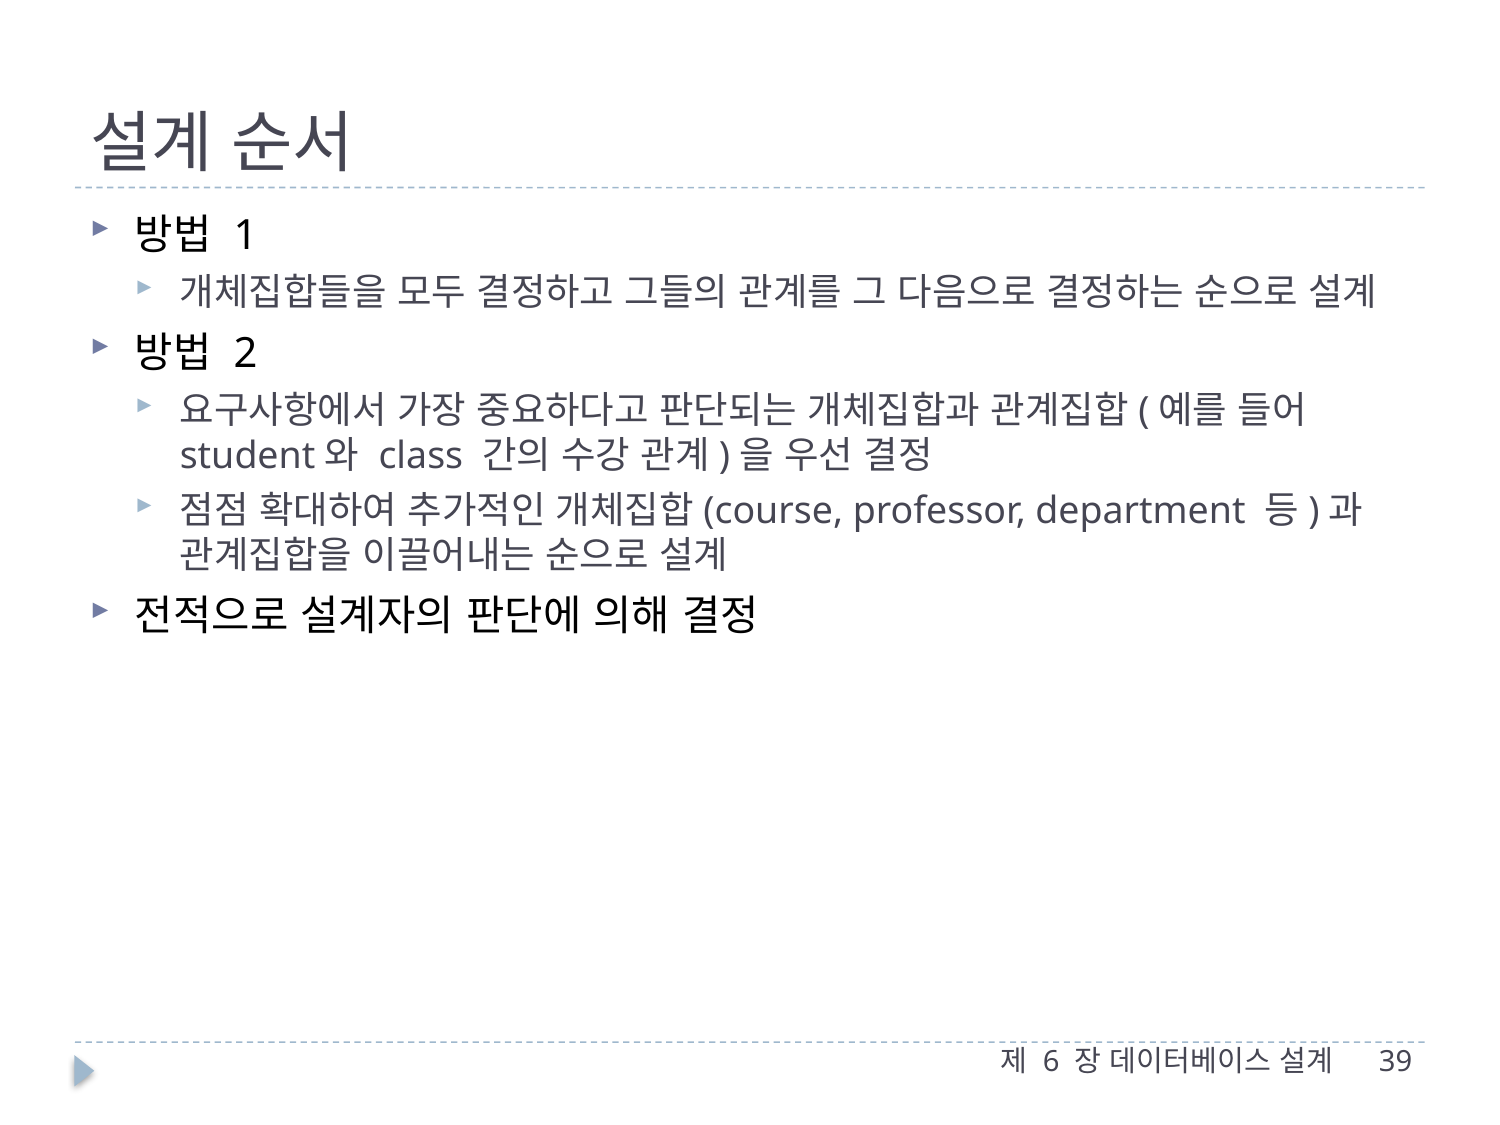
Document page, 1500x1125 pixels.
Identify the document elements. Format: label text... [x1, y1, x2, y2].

footer 제 6 장 데이터베이스 설계 [778, 1035, 1349, 1096]
list 방법 1 개체집합들을 모두 결정하고 그들의 관계를 그 다음으로 결정하는 순으로 설계 방법 2 요구사항에서 가장 중요하다고 판단되는 개체집합과 관계집합(예를 들어 student와 class 간의 수강 관계)을 우선 결정 점점 확대하여 추가적인 개체집합(course, professor, department 등)과 관계집합을 이끌어내는 순으로 설계 전적으로 설계자의 판단에 의해 결정 [75, 200, 1425, 1010]
slide_number 39 [1364, 1035, 1471, 1096]
title 설계 순서 [75, 24, 1425, 188]
